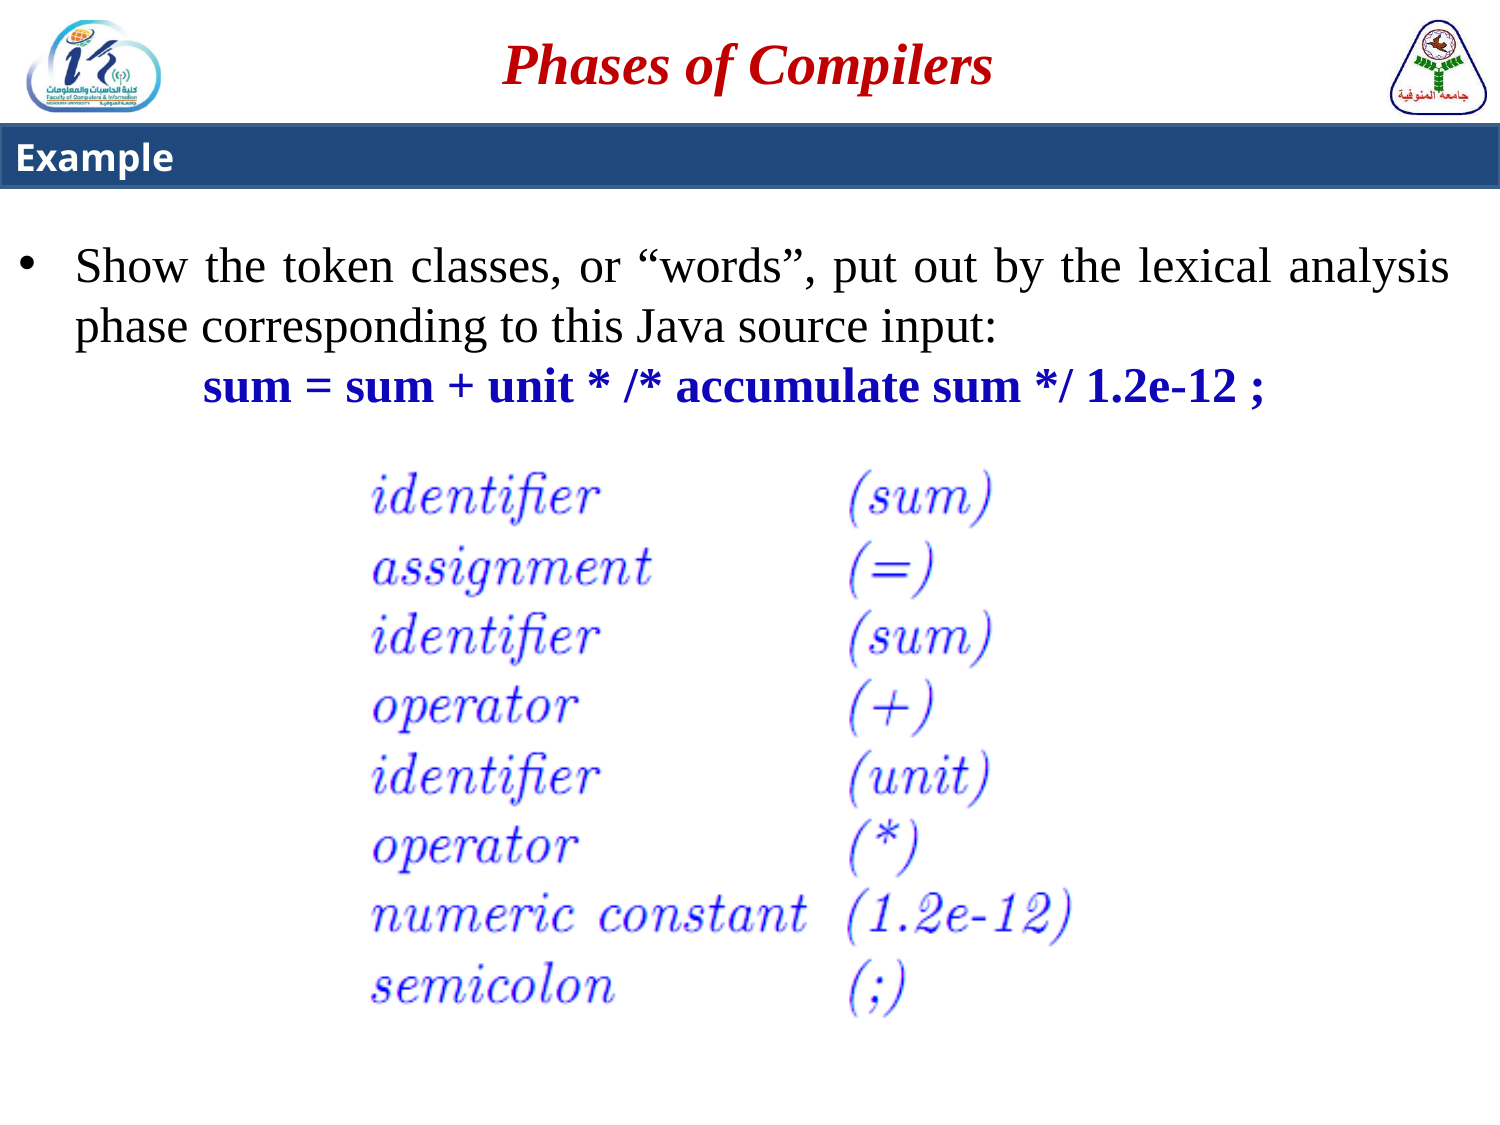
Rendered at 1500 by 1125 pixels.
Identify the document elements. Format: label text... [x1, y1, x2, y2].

text_box Phases of Compilers [223, 18, 1274, 104]
picture [1387, 18, 1488, 117]
picture [24, 20, 163, 113]
text_box Example [0, 131, 1500, 189]
picture [346, 449, 1124, 1059]
text_box Show the token classes, or “words”, put out by the lexical analysis phase corresponding to this Java source input: sum = sum + unit * /* accumulate sum */ 1.2e-12 ; [3, 224, 1467, 540]
